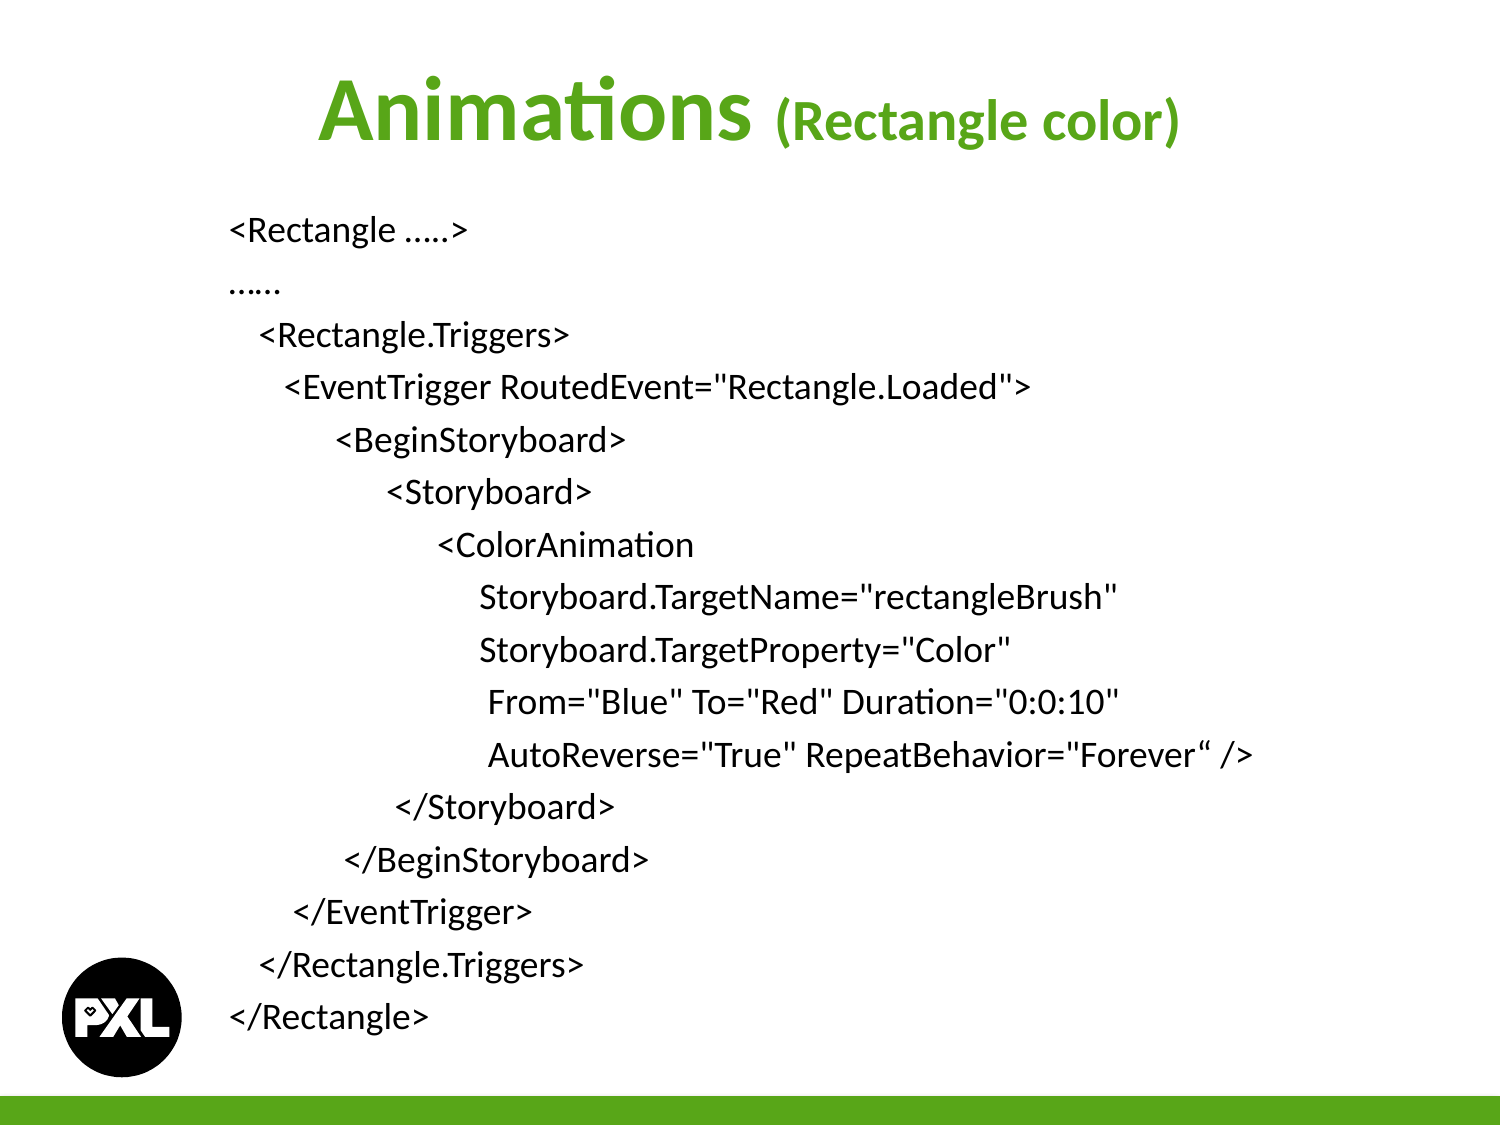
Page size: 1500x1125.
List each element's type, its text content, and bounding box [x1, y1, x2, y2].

title Animations (Rectangle color) [75, 9, 1425, 198]
list <Rectangle …..> …… <Rectangle.Triggers> <EventTrigger RoutedEvent="Rectangle.Loaded"> <BeginStoryboard> <Storyboard> <ColorAnimation Storyboard.TargetName="rectangleBrush" Storyboard.TargetProperty="Color" From="Blue" To="Red" Duration="0:0:10" AutoReverse="True" RepeatBehavior="Forever“ /> </Storyboard> </BeginStoryboard> </EventTrigger> </Rectangle.Triggers> </Rectangle> [213, 197, 1447, 1125]
